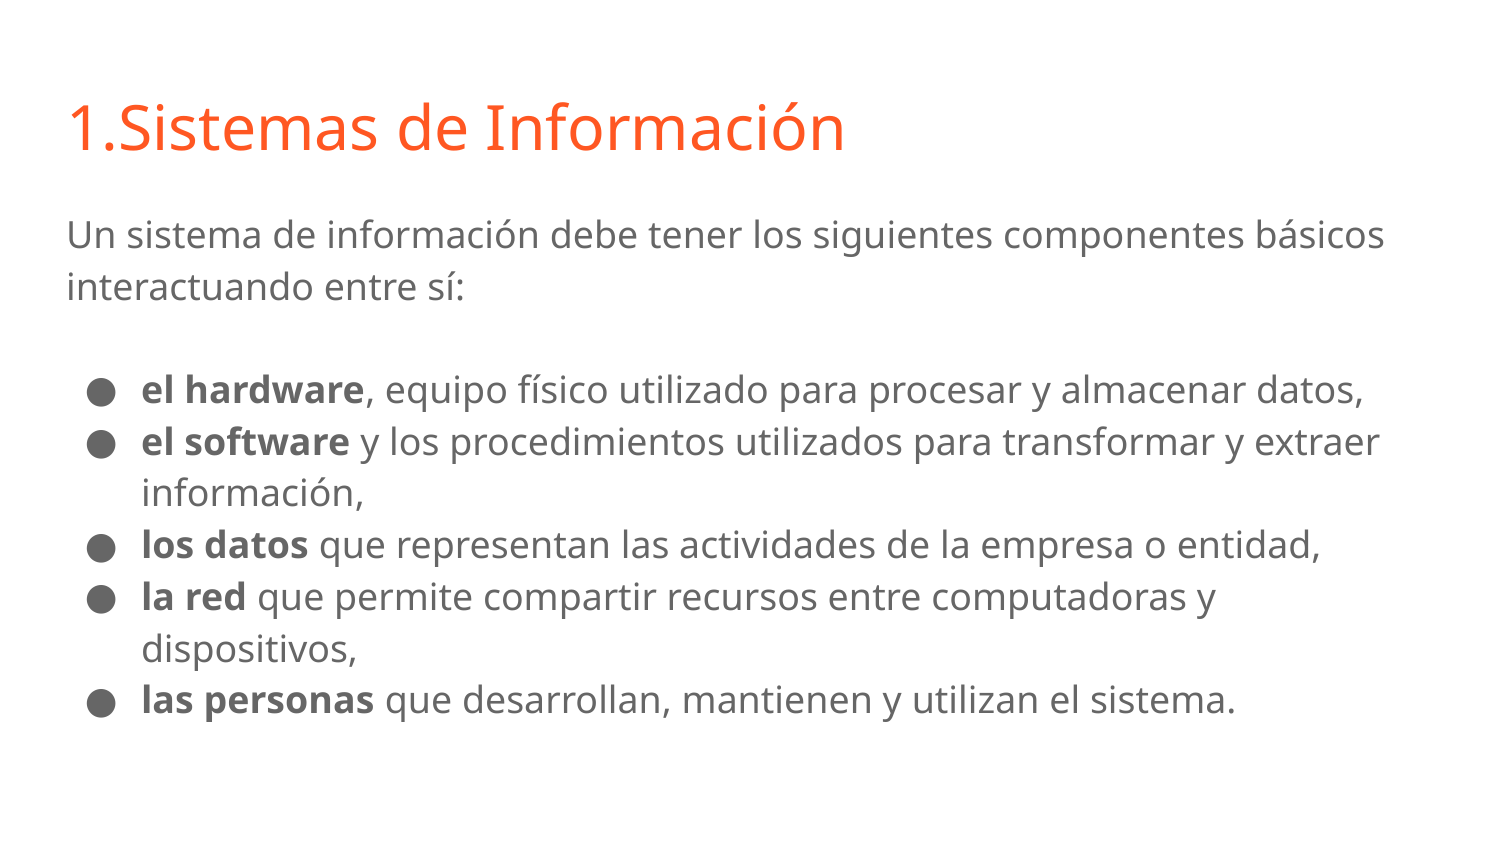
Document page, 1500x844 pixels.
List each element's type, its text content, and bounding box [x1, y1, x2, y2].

title 1.Sistemas de Información [51, 72, 1449, 167]
list Un sistema de información debe tener los siguientes componentes básicos interactuando entre sí: el hardware, equipo físico utilizado para procesar y almacenar datos, el software y los procedimientos utilizados para transformar y extraer información, los datos que representan las actividades de la empresa o entidad, la red que permite compartir recursos entre computadoras y dispositivos, las personas que desarrollan, mantienen y utilizan el sistema. [51, 189, 1449, 750]
